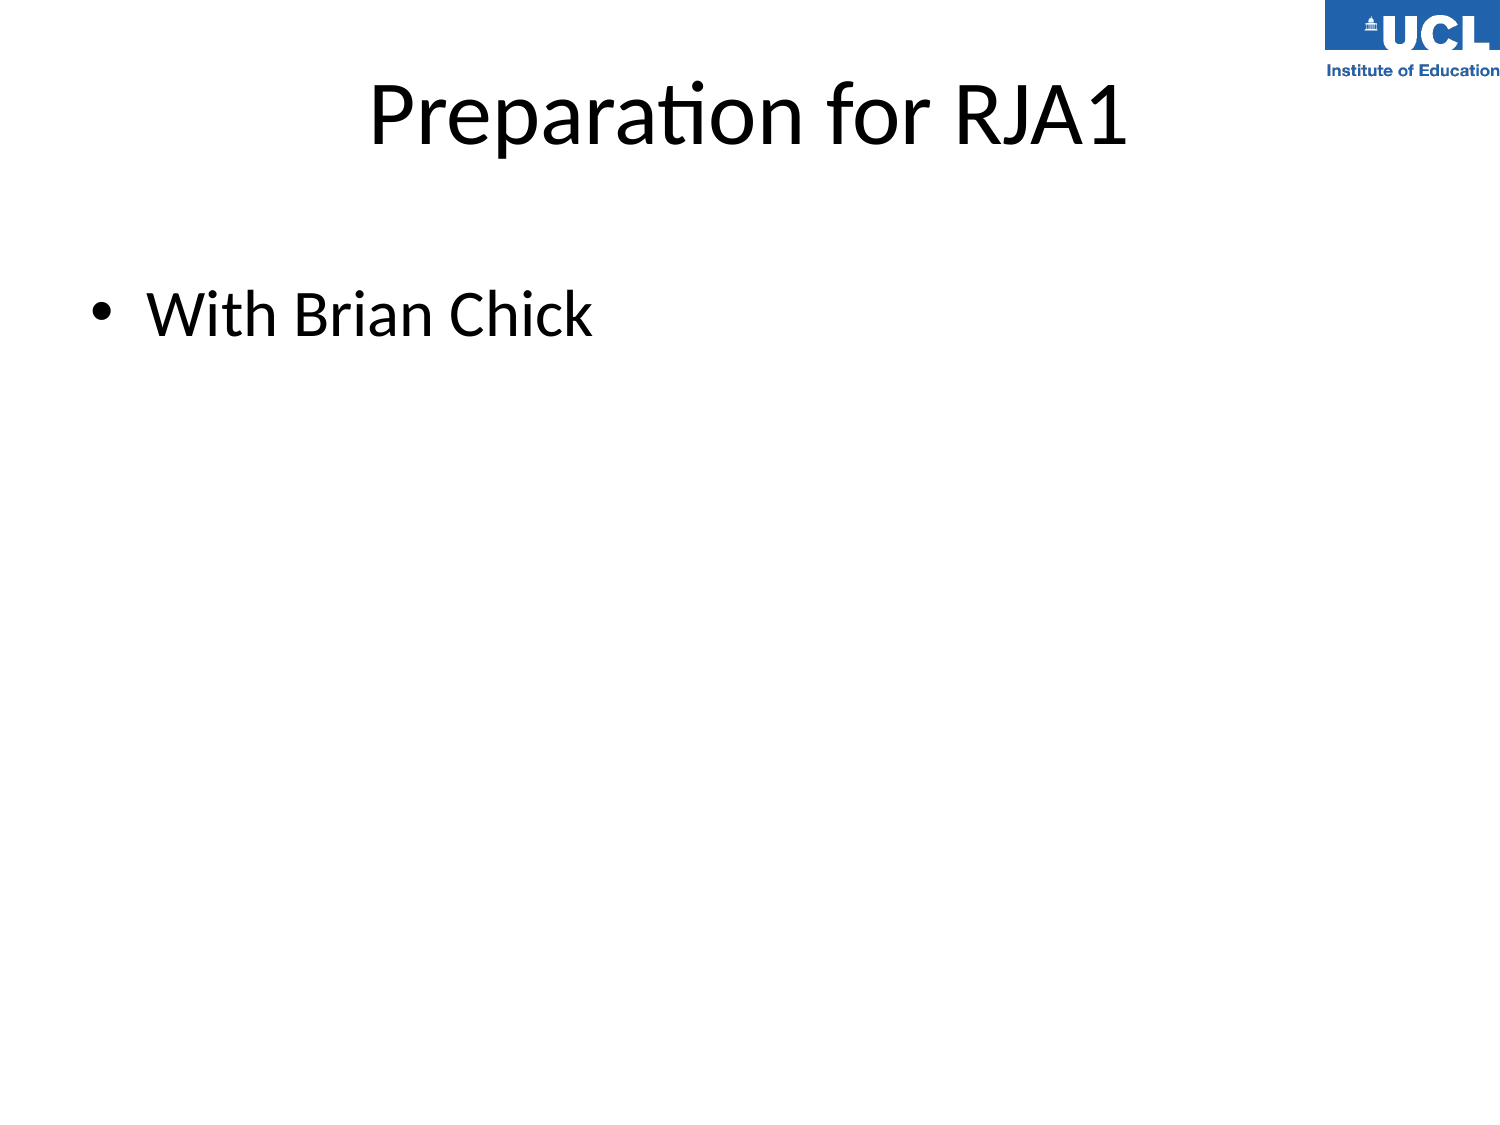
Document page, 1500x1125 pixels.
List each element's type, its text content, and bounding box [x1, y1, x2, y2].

picture [1325, 0, 1500, 84]
list With Brian Chick [75, 262, 1425, 1005]
title Preparation for RJA1 [75, 45, 1425, 233]
